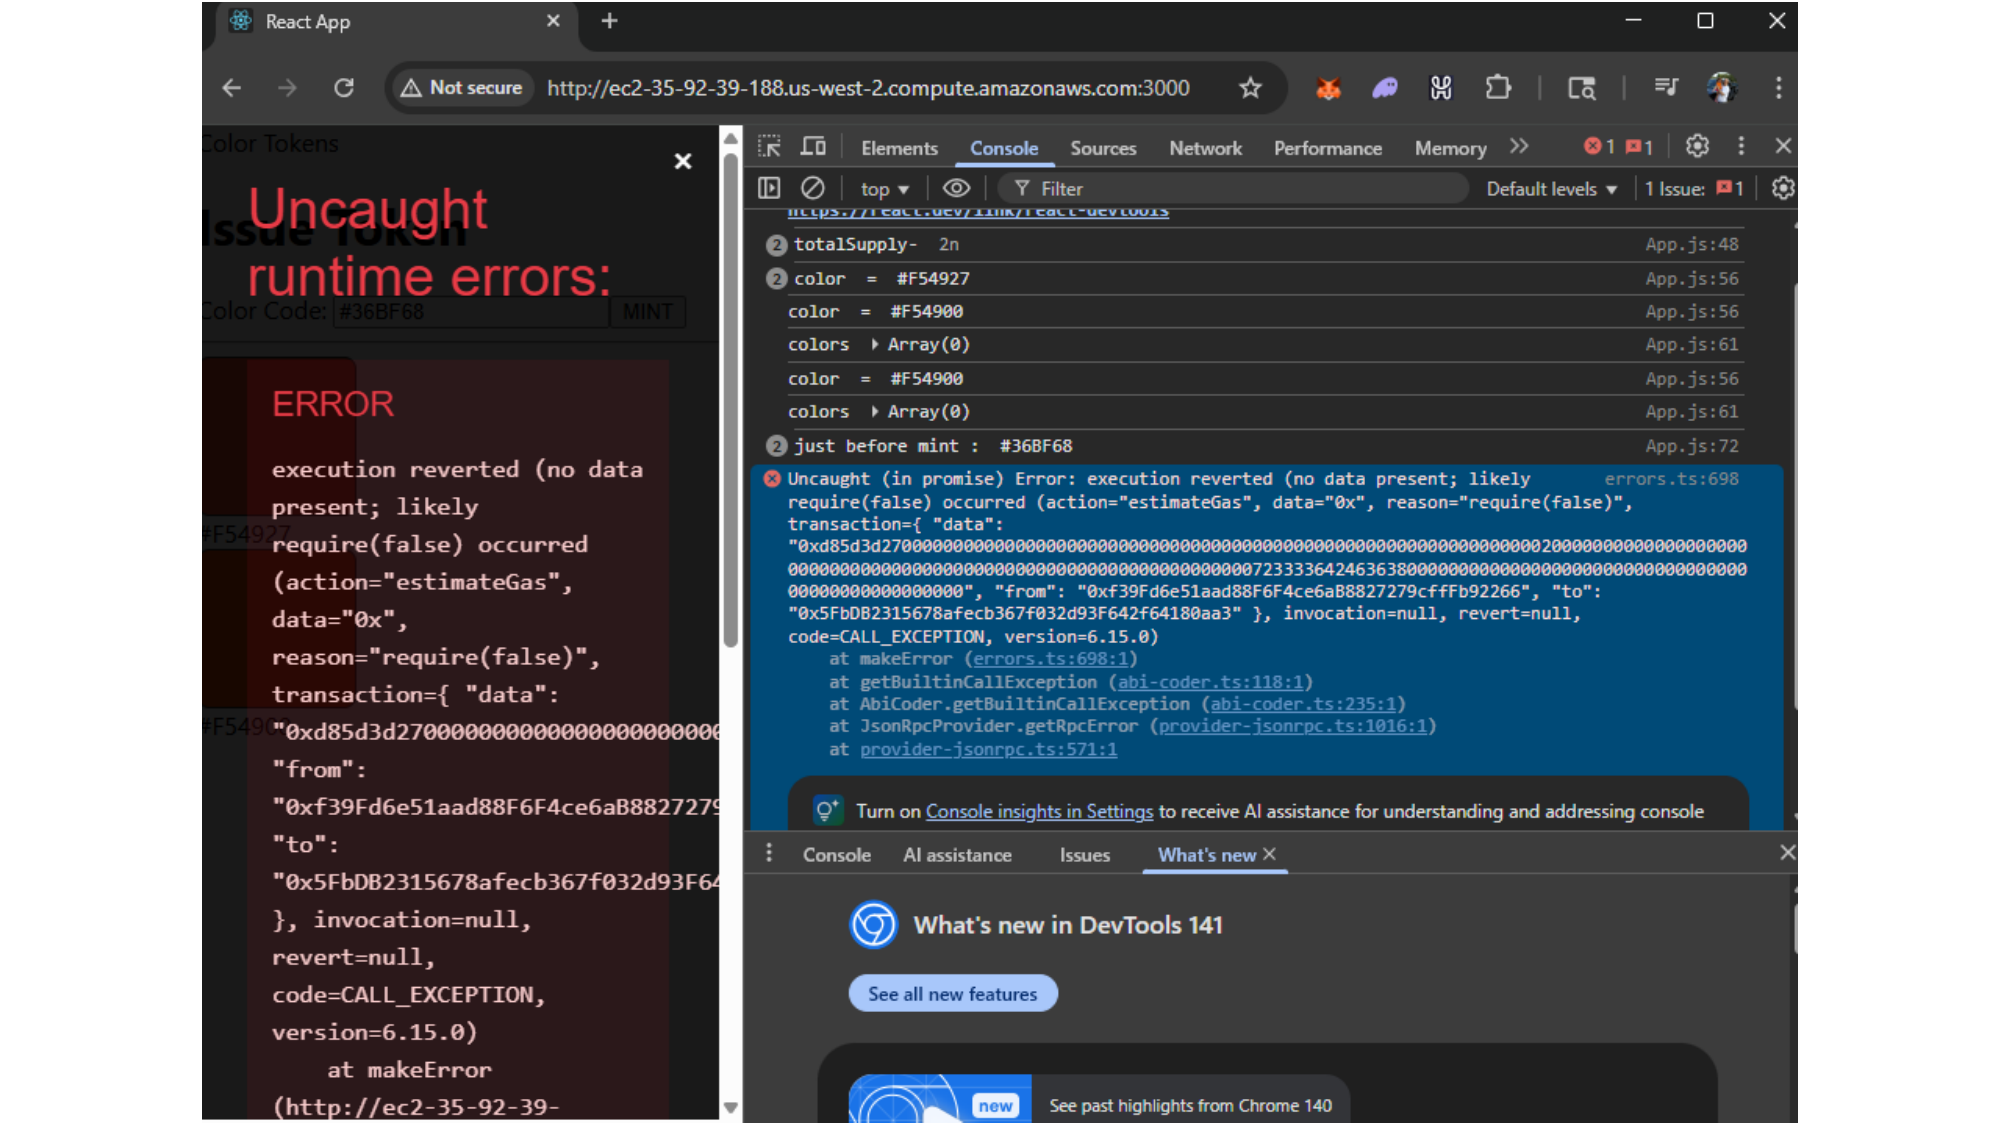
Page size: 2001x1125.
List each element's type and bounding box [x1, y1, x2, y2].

picture [201, 1, 1799, 1124]
